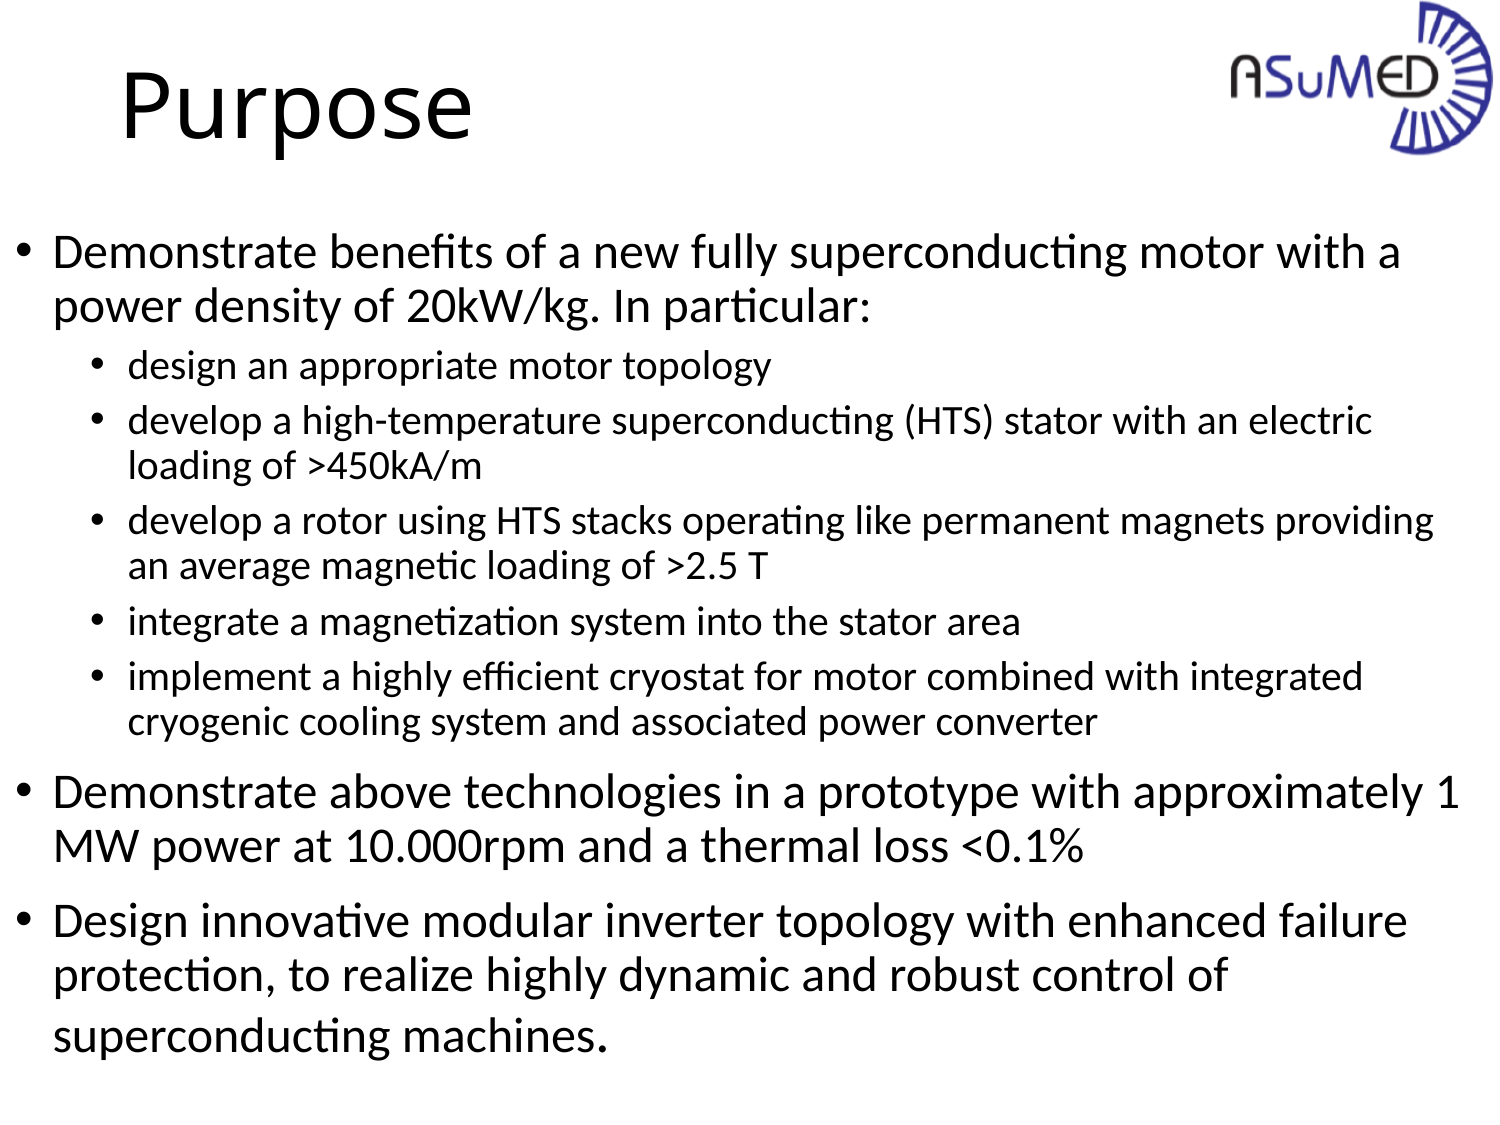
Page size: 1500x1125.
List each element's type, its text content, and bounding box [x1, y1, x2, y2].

list Demonstrate benefits of a new fully superconducting motor with a power density of 20kW/kg. In particular: design an appropriate motor topology develop a high-temperature superconducting (HTS) stator with an electric loading of >450kA/m develop a rotor using HTS stacks operating like permanent magnets providing an average magnetic loading of >2.5 T integrate a magnetization system into the stator area implement a highly efficient cryostat for motor combined with integrated cryogenic cooling system and associated power converter Demonstrate above technologies in a prototype with approximately 1 MW power at 10.000rpm and a thermal loss <0.1% Design innovative modular inverter topology with enhanced failure protection, to realize highly dynamic and robust control of superconducting machines. [0, 217, 1500, 1125]
picture [1221, 0, 1500, 157]
title Purpose [103, 0, 1397, 217]
